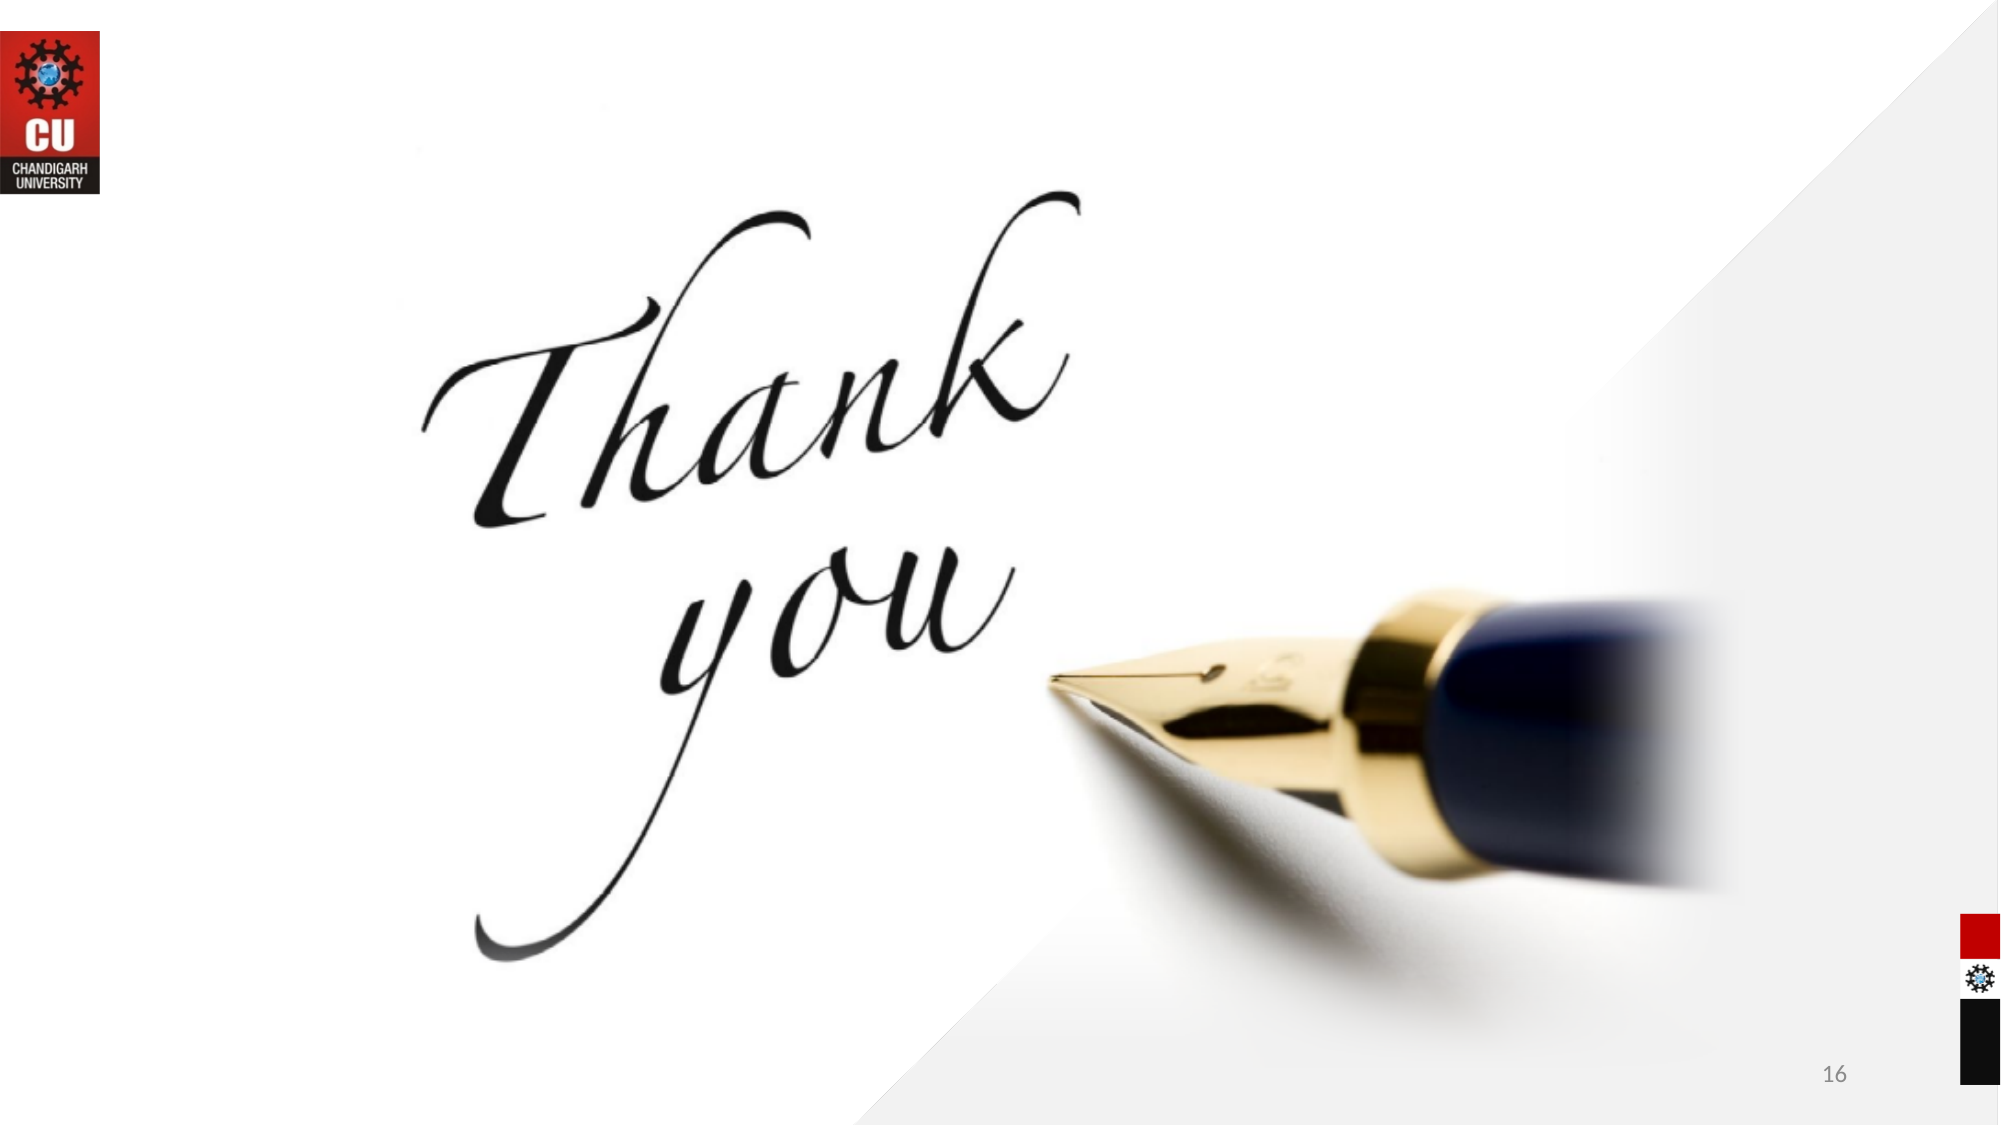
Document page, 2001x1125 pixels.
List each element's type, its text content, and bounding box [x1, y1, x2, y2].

picture [0, 0, 2001, 1125]
slide_number 16 [1412, 1042, 1863, 1103]
